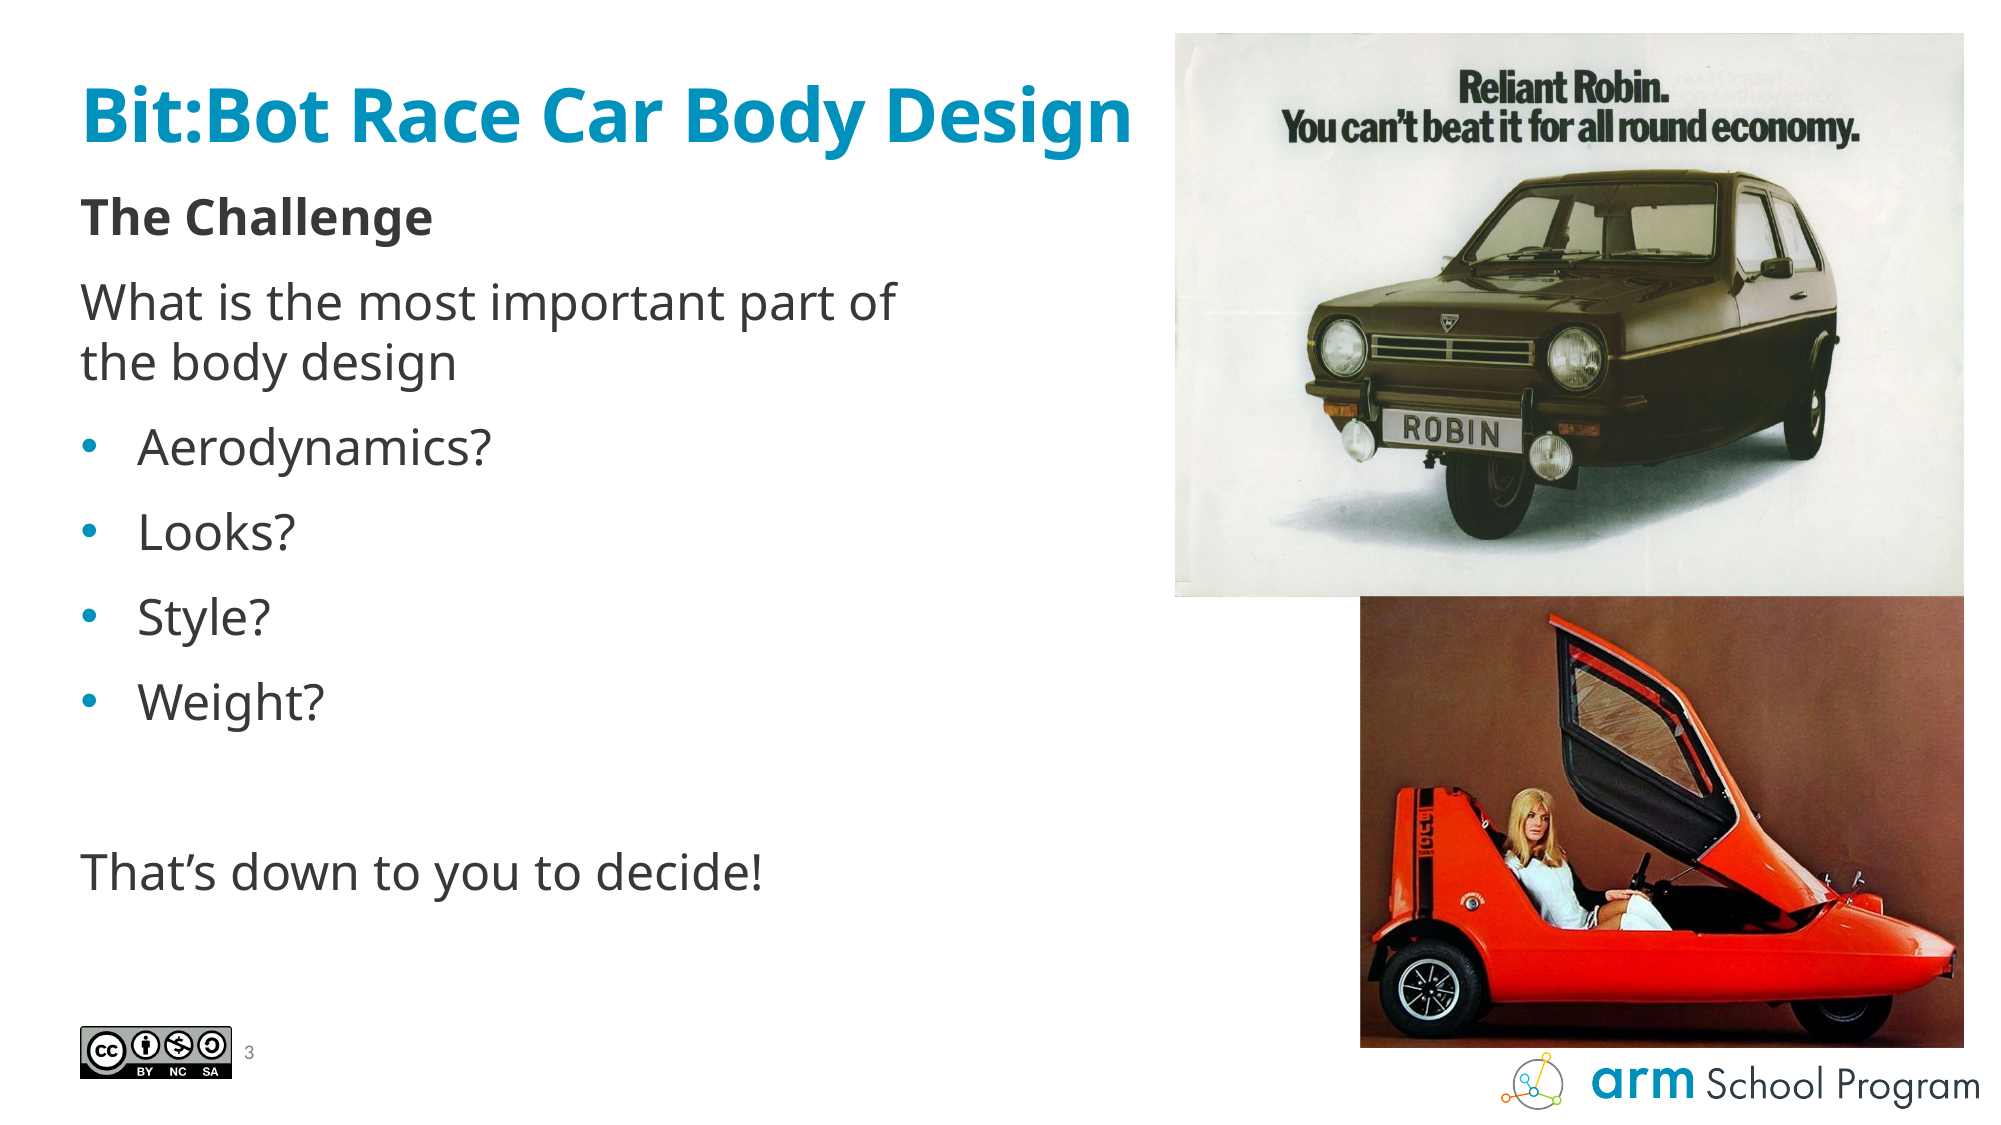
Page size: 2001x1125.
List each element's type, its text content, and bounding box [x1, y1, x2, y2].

list The Challenge What is the most important part of the body design Aerodynamics? Looks? Style? Weight? That’s down to you to decide! [80, 185, 968, 940]
picture [1501, 1052, 1979, 1110]
picture [80, 1026, 232, 1079]
picture [1174, 33, 1964, 1048]
title Bit:Bot Race Car Body Design [80, 48, 1174, 158]
